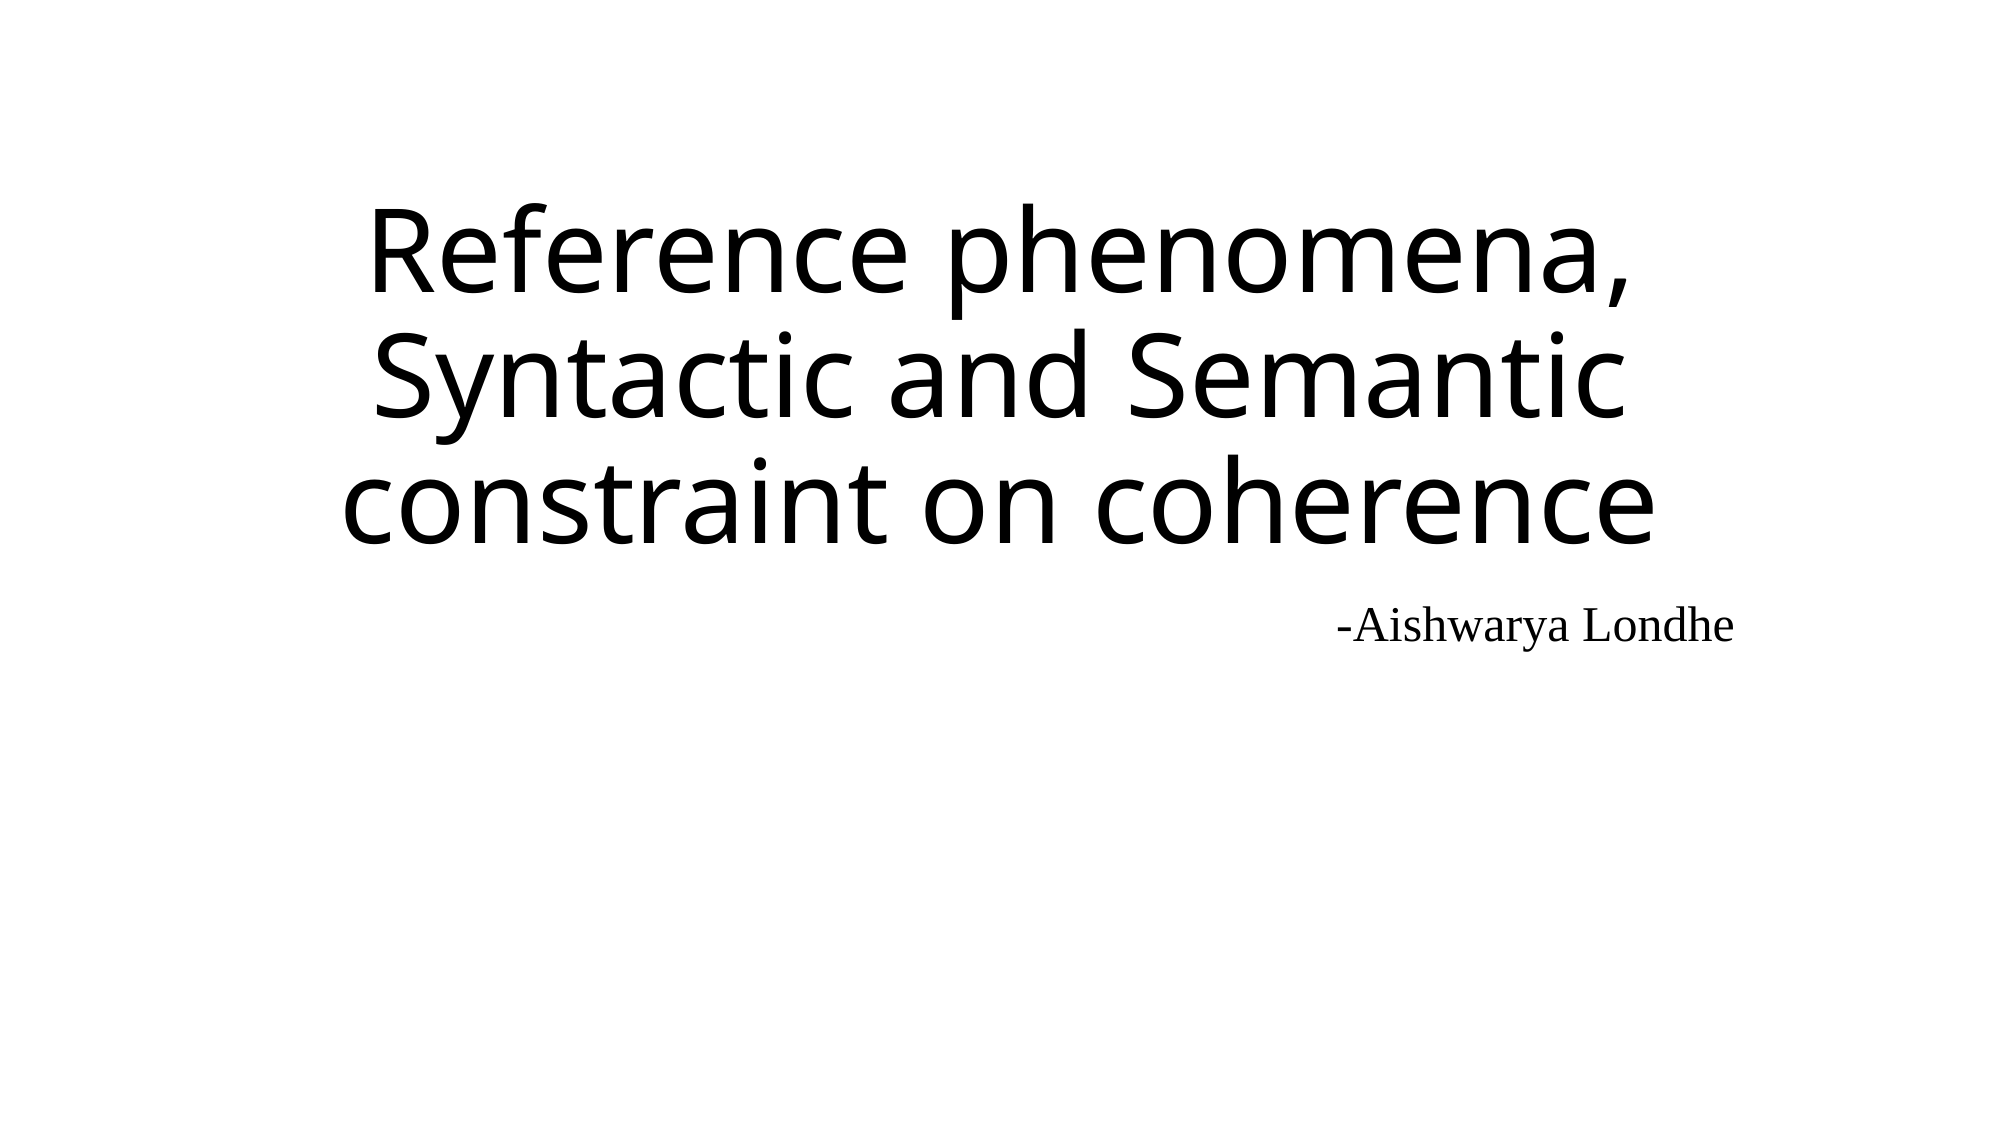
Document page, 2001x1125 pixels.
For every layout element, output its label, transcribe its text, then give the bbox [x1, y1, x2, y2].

title Reference phenomena, Syntactic and Semantic constraint on coherence [249, 184, 1750, 576]
subtitle -Aishwarya Londhe [249, 590, 1750, 863]
